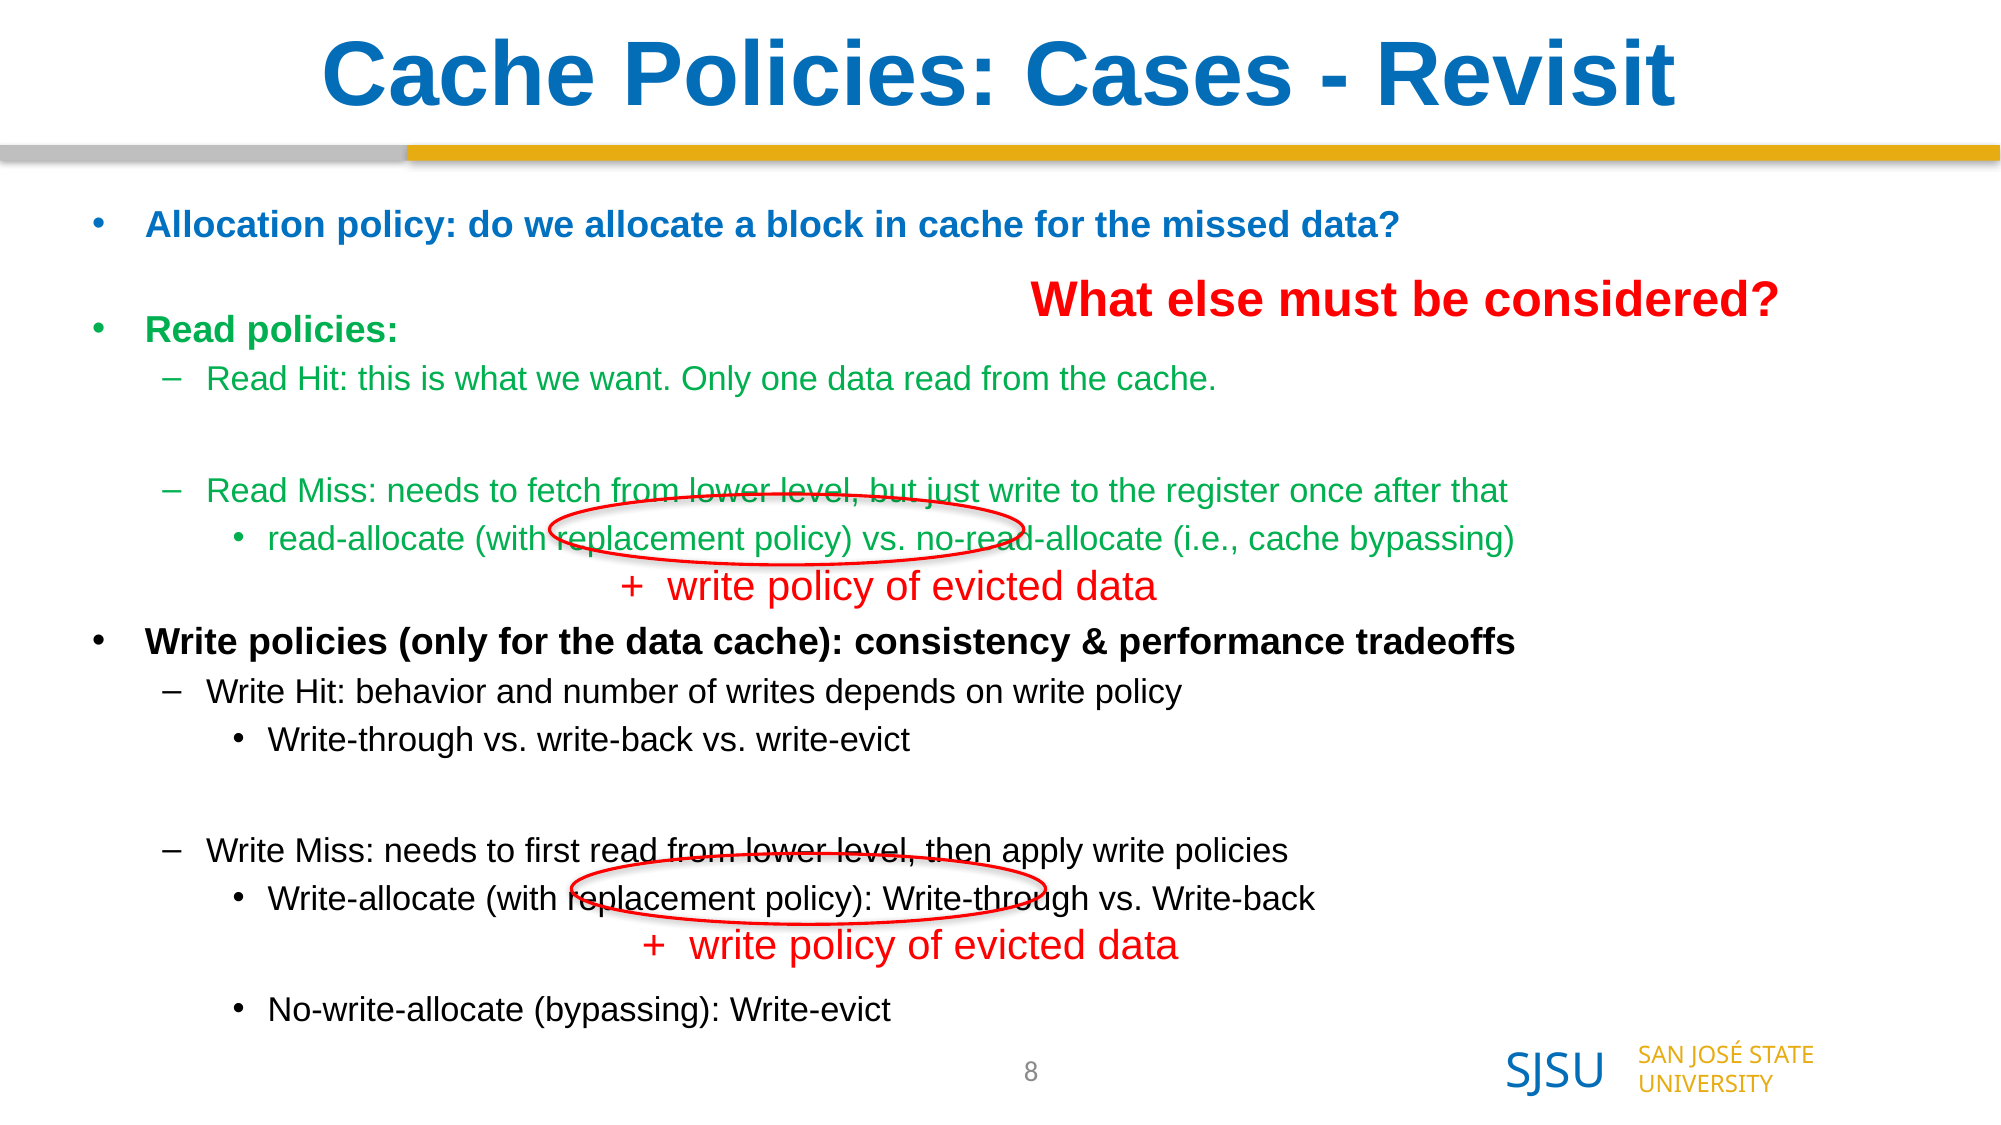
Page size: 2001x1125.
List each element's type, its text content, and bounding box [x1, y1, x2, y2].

text_box [569, 851, 1048, 927]
text_box [547, 491, 1026, 568]
text_box + write policy of evicted data [627, 910, 1195, 976]
title Cache Policies: Cases - Revisit [99, 11, 1900, 126]
text_box What else must be considered? [1015, 258, 1796, 334]
slide_number 8 [797, 1040, 1265, 1100]
text_box + write policy of evicted data [605, 551, 1173, 616]
list Allocation policy: do we allocate a block in cache for the missed data? Read policies: Read Hit: this is what we want. Only one data read from the cache. Read Miss: needs to fetch from lower level, but just write to the register once after that read-allocate (with replacement policy) vs. no-read-allocate (i.e., cache bypassing) Write policies (only for the data cache): consistency & performance tradeoffs Write Hit: behavior and number of writes depends on write policy Write-through vs. write-back vs. write-evict Write Miss: needs to first read from lower level, then apply write policies Write-allocate (with replacement policy): Write-through vs. Write-back No-write-allocate (bypassing): Write-evict [77, 192, 1948, 1041]
